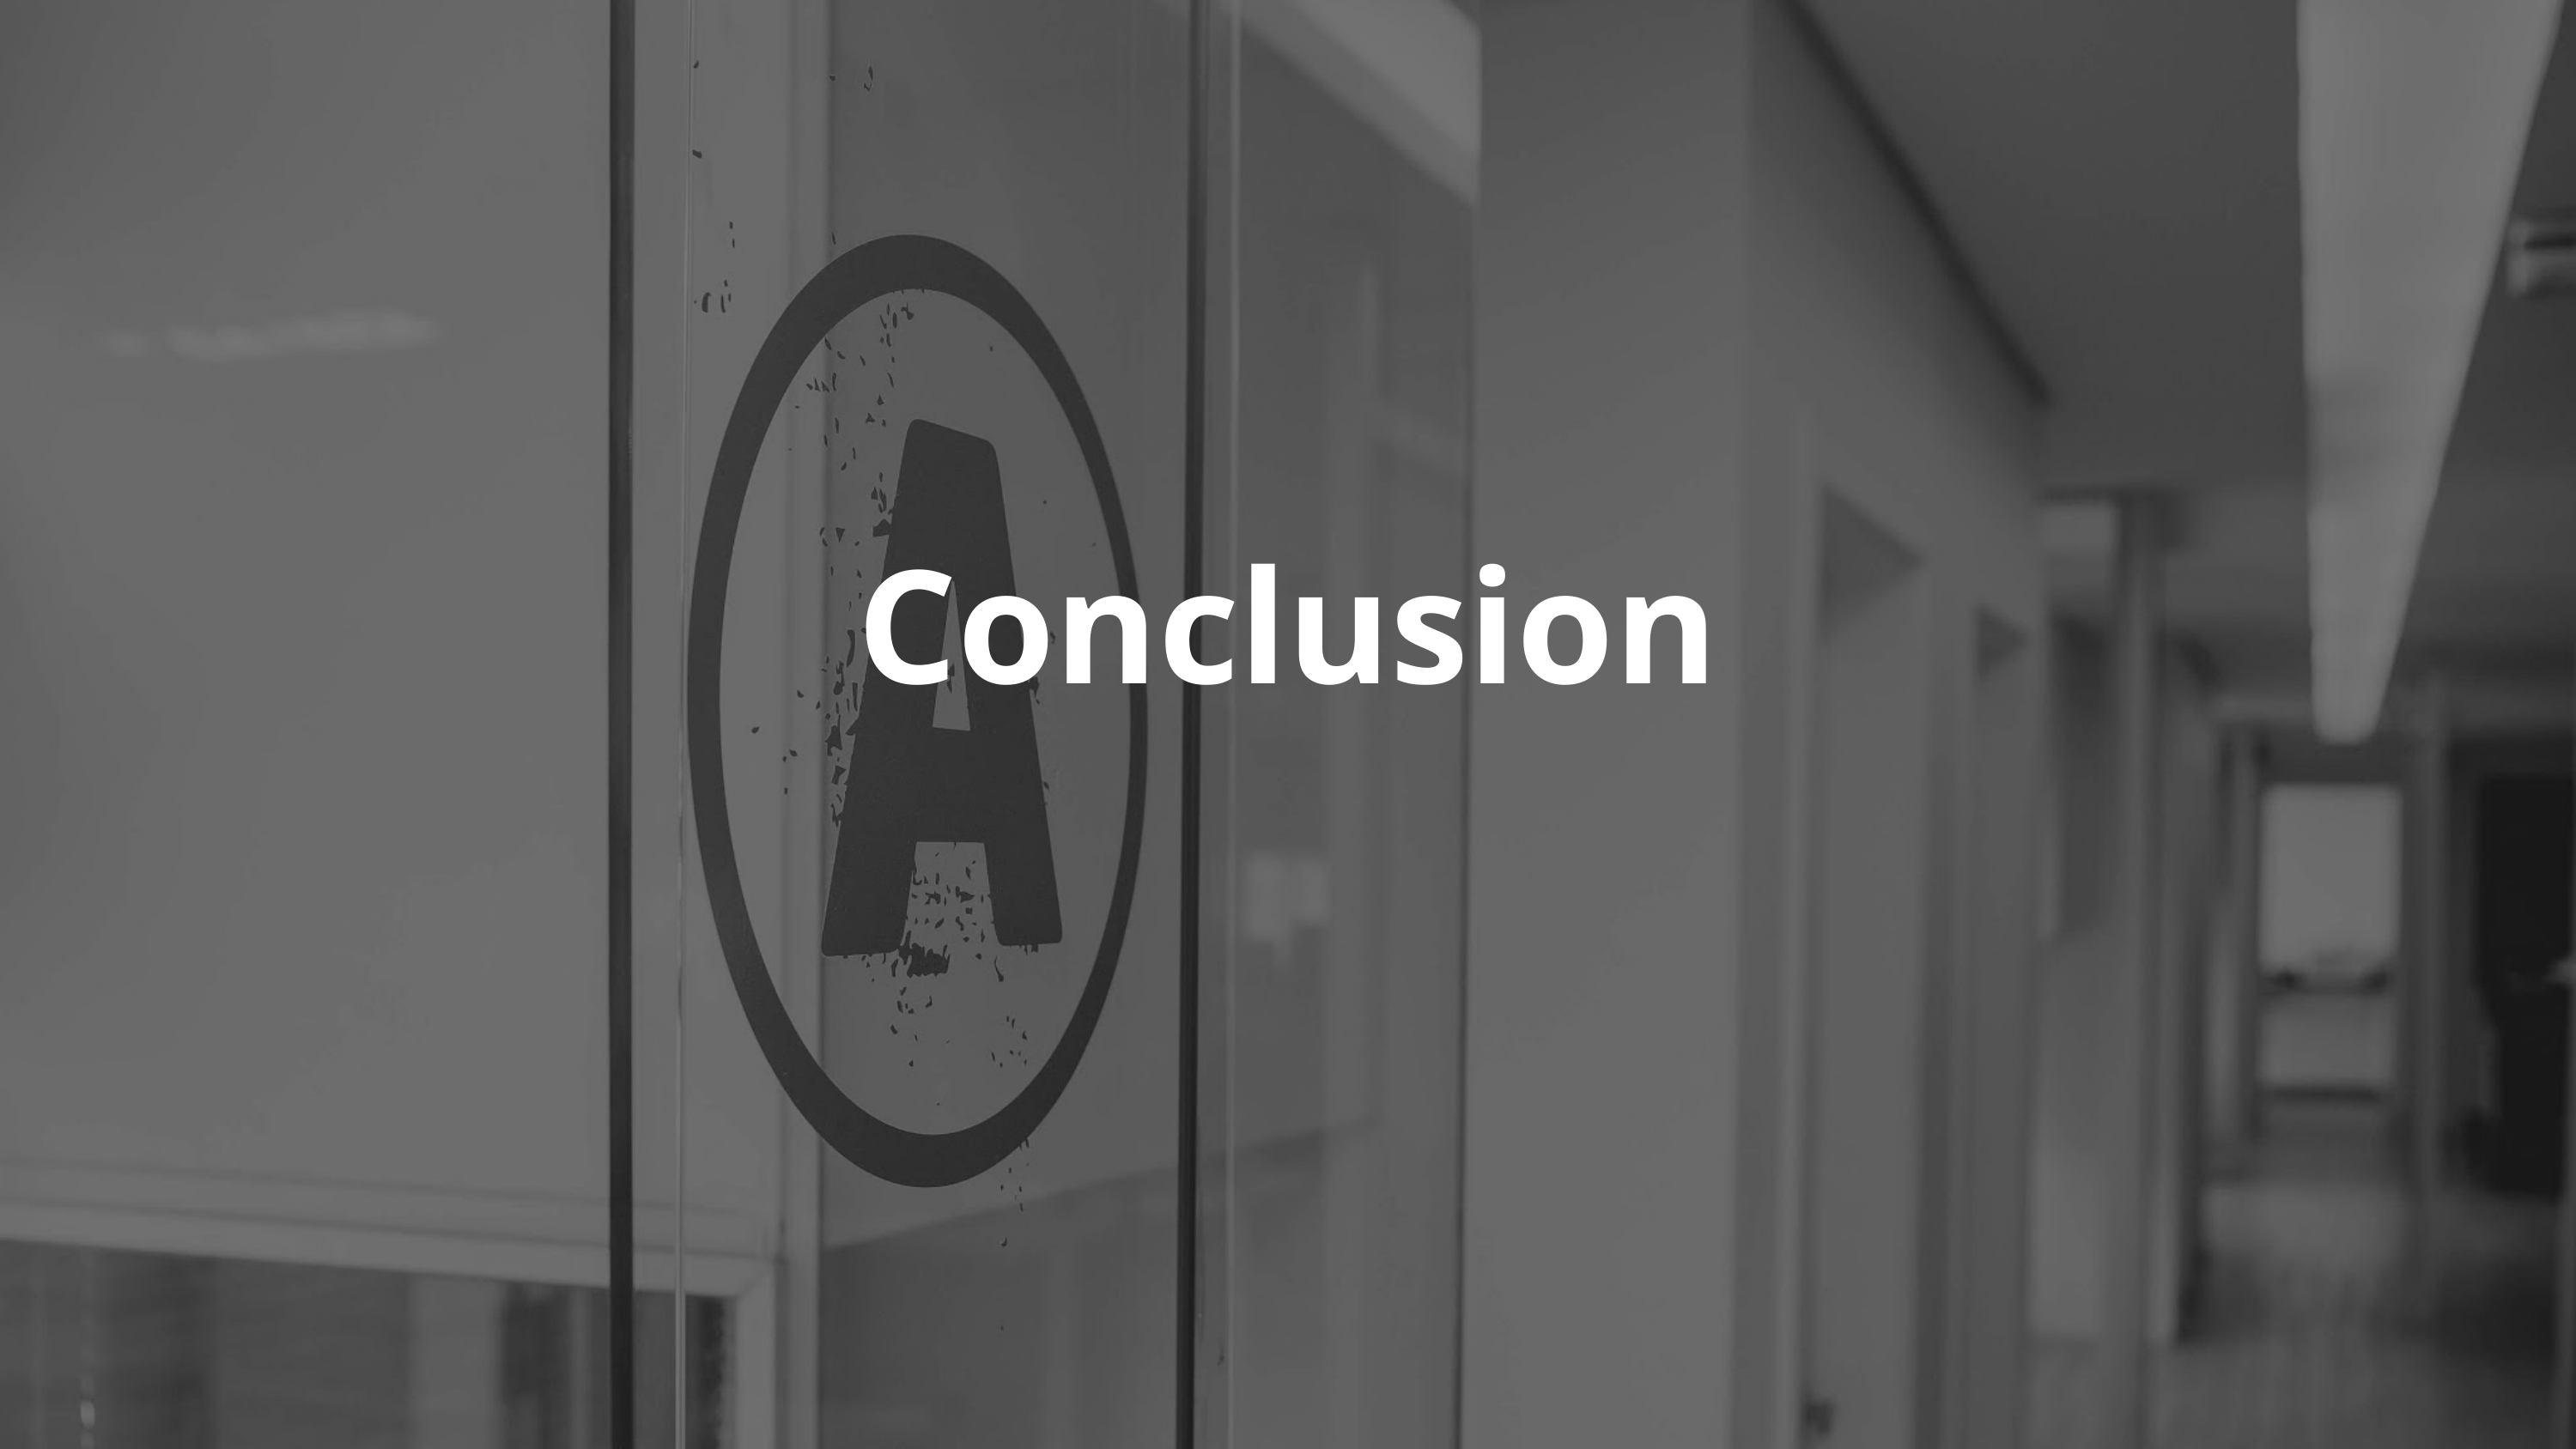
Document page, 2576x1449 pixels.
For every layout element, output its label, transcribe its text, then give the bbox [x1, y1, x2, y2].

picture [0, 0, 2576, 1449]
title Conclusion [193, 237, 2383, 742]
